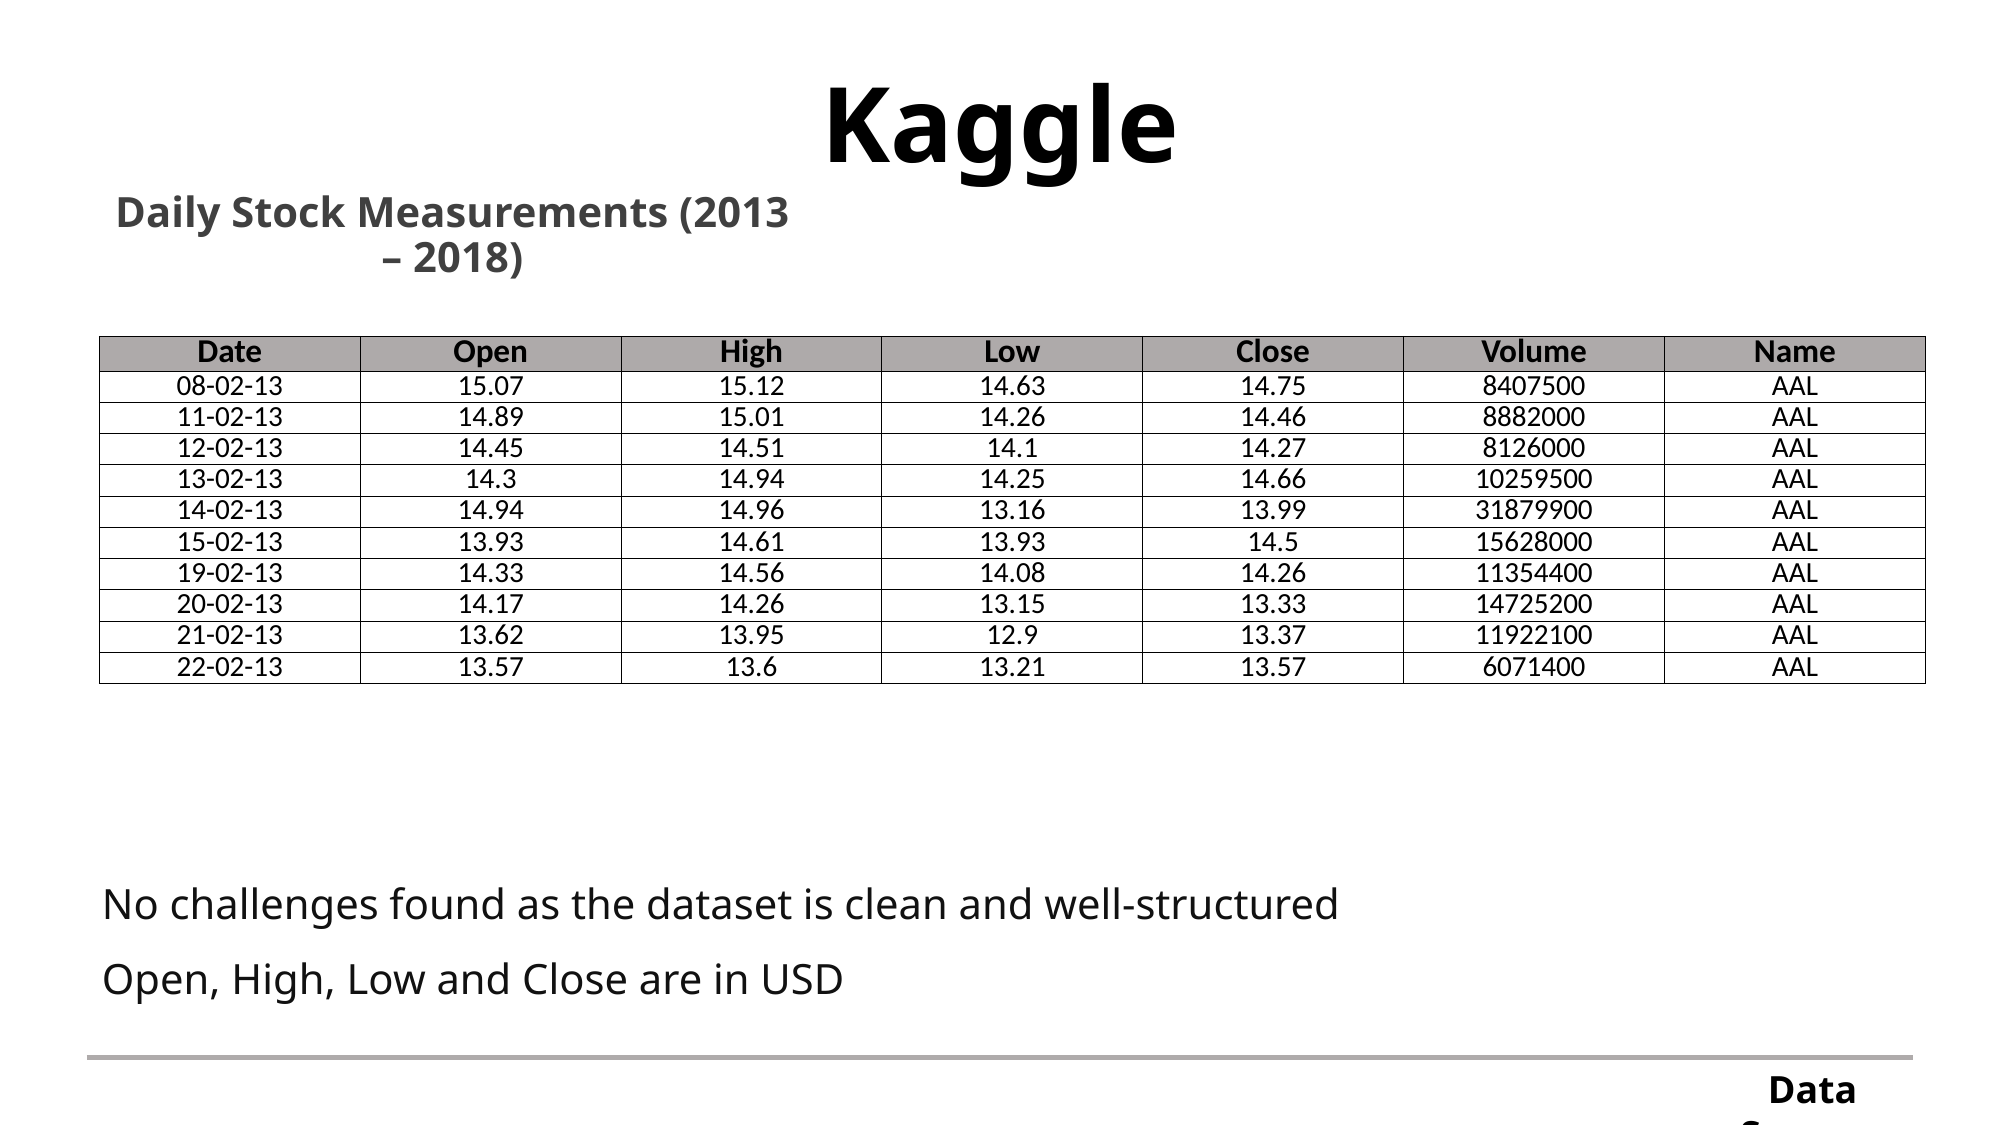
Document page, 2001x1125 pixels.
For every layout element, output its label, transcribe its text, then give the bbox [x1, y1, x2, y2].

table_cell 14.66 [1143, 465, 1403, 496]
text_box Data Sources [1685, 1058, 1941, 1125]
table_cell 13.37 [1143, 622, 1403, 652]
table_header Name [1665, 337, 1925, 371]
table_cell 11-02-13 [100, 403, 360, 433]
table_cell 12-02-13 [100, 434, 360, 464]
table_cell 13-02-13 [100, 465, 360, 496]
table_cell 14.51 [622, 434, 881, 464]
table_cell 14.56 [622, 559, 881, 589]
table_cell 13.21 [882, 653, 1142, 683]
table_cell 14.3 [361, 465, 621, 496]
table_cell 13.16 [882, 497, 1142, 527]
table_cell AAL [1665, 465, 1925, 496]
table_cell 13.6 [622, 653, 881, 683]
table_cell 13.99 [1143, 497, 1403, 527]
table_cell 14.08 [882, 559, 1142, 589]
table_header Volume [1404, 337, 1664, 371]
table_header Date [100, 337, 360, 371]
table_cell 6071400 [1404, 653, 1664, 683]
table_cell AAL [1665, 653, 1925, 683]
table_cell 13.93 [882, 528, 1142, 558]
text_box No challenges found as the dataset is clean and well-structured Open, High, Low and Close are in USD [86, 825, 1839, 1031]
text_box Daily Stock Measurements (2013 – 2018) [86, 217, 819, 255]
table_cell 14.26 [622, 590, 881, 621]
table_cell 14.46 [1143, 403, 1403, 433]
table_cell 14.89 [361, 403, 621, 433]
table_cell 14-02-13 [100, 497, 360, 527]
table_cell 31879900 [1404, 497, 1664, 527]
table_cell 14.5 [1143, 528, 1403, 558]
table_cell 13.57 [1143, 653, 1403, 683]
table_cell 14.27 [1143, 434, 1403, 464]
table_cell AAL [1665, 528, 1925, 558]
table_cell 15-02-13 [100, 528, 360, 558]
table_cell 8882000 [1404, 403, 1664, 433]
table_cell 14.26 [882, 403, 1142, 433]
table_cell 14.61 [622, 528, 881, 558]
table_cell 14.45 [361, 434, 621, 464]
table_cell 13.15 [882, 590, 1142, 621]
table_cell 11354400 [1404, 559, 1664, 589]
table_cell 13.33 [1143, 590, 1403, 621]
table_cell 10259500 [1404, 465, 1664, 496]
table_cell 14.26 [1143, 559, 1403, 589]
table_header Close [1143, 337, 1403, 371]
table_cell 14.63 [882, 372, 1142, 402]
table_cell 15.01 [622, 403, 881, 433]
table_cell AAL [1665, 372, 1925, 402]
table_cell 14.33 [361, 559, 621, 589]
table_cell 14.17 [361, 590, 621, 621]
table_cell 08-02-13 [100, 372, 360, 402]
table_cell AAL [1665, 559, 1925, 589]
text_box Kaggle [86, 67, 1913, 191]
table_cell 21-02-13 [100, 622, 360, 652]
table_cell 14.94 [622, 465, 881, 496]
table_cell 14.96 [622, 497, 881, 527]
table_cell 8407500 [1404, 372, 1664, 402]
table_cell 13.95 [622, 622, 881, 652]
table_cell 12.9 [882, 622, 1142, 652]
table_cell AAL [1665, 622, 1925, 652]
table_cell AAL [1665, 403, 1925, 433]
table_cell 15628000 [1404, 528, 1664, 558]
table_cell 14.94 [361, 497, 621, 527]
table_cell 19-02-13 [100, 559, 360, 589]
table_cell AAL [1665, 590, 1925, 621]
table_cell AAL [1665, 434, 1925, 464]
table_cell 20-02-13 [100, 590, 360, 621]
table_cell 14725200 [1404, 590, 1664, 621]
table_cell AAL [1665, 497, 1925, 527]
table_cell 22-02-13 [100, 653, 360, 683]
table_header High [622, 337, 881, 371]
table_cell 15.12 [622, 372, 881, 402]
table_cell 13.57 [361, 653, 621, 683]
table_cell 14.25 [882, 465, 1142, 496]
table_cell 15.07 [361, 372, 621, 402]
table_header Low [882, 337, 1142, 371]
table_header Open [361, 337, 621, 371]
table_cell 14.1 [882, 434, 1142, 464]
table_cell 13.93 [361, 528, 621, 558]
table_cell 13.62 [361, 622, 621, 652]
table_cell 11922100 [1404, 622, 1664, 652]
table_cell 8126000 [1404, 434, 1664, 464]
table_cell 14.75 [1143, 372, 1403, 402]
